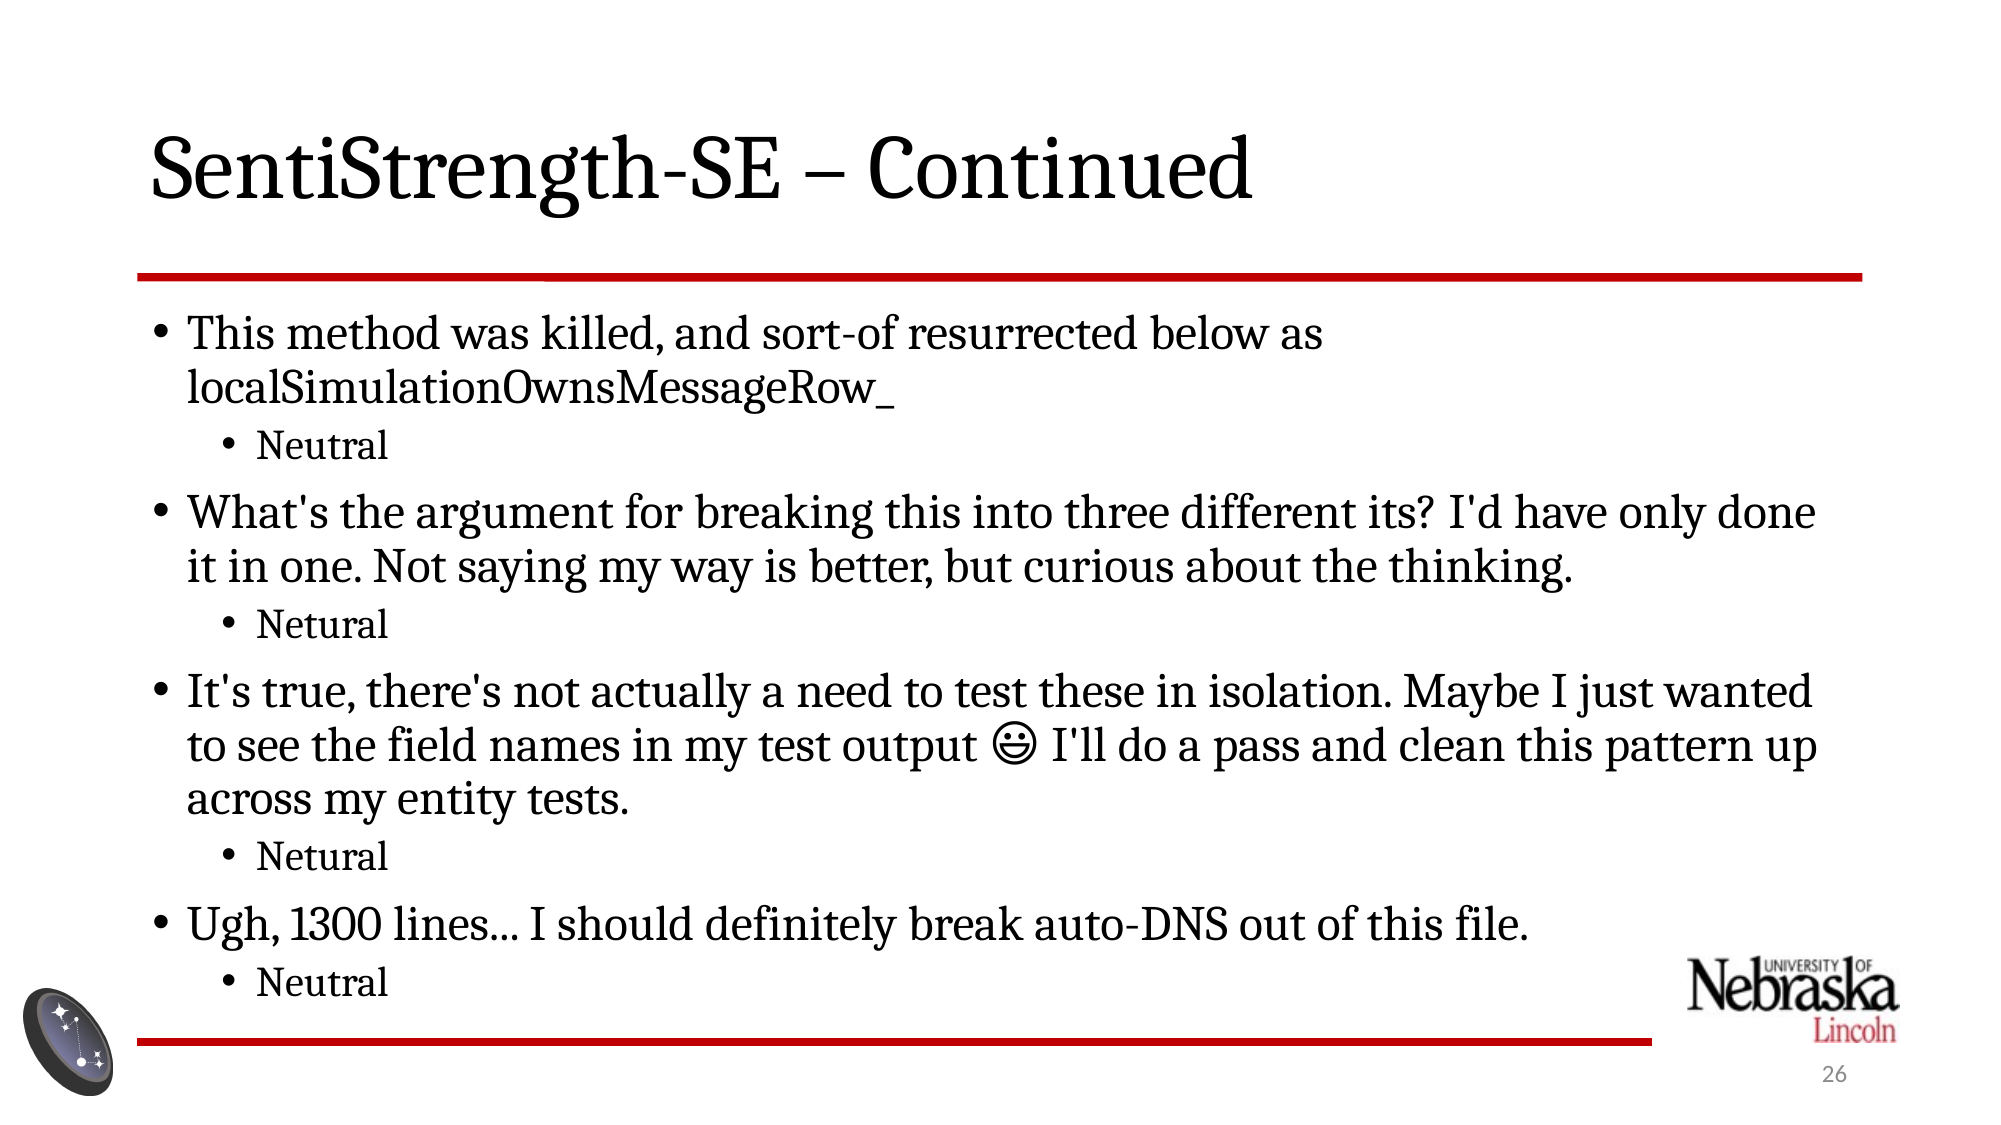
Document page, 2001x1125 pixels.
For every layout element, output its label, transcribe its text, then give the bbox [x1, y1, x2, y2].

picture [1687, 955, 1900, 1043]
slide_number 26 [1412, 1042, 1863, 1103]
title SentiStrength-SE – Continued [137, 59, 1863, 278]
picture [23, 988, 113, 1096]
list This method was killed, and sort-of resurrected below as localSimulationOwnsMessageRow_ Neutral What's the argument for breaking this into three different its? I'd have only done it in one. Not saying my way is better, but curious about the thinking. Netural It's true, there's not actually a need to test these in isolation. Maybe I just wanted to see the field names in my test output 😃 I'll do a pass and clean this pattern up across my entity tests. Netural Ugh, 1300 lines... I should definitely break auto-DNS out of this file. Neutral [137, 299, 1863, 1014]
